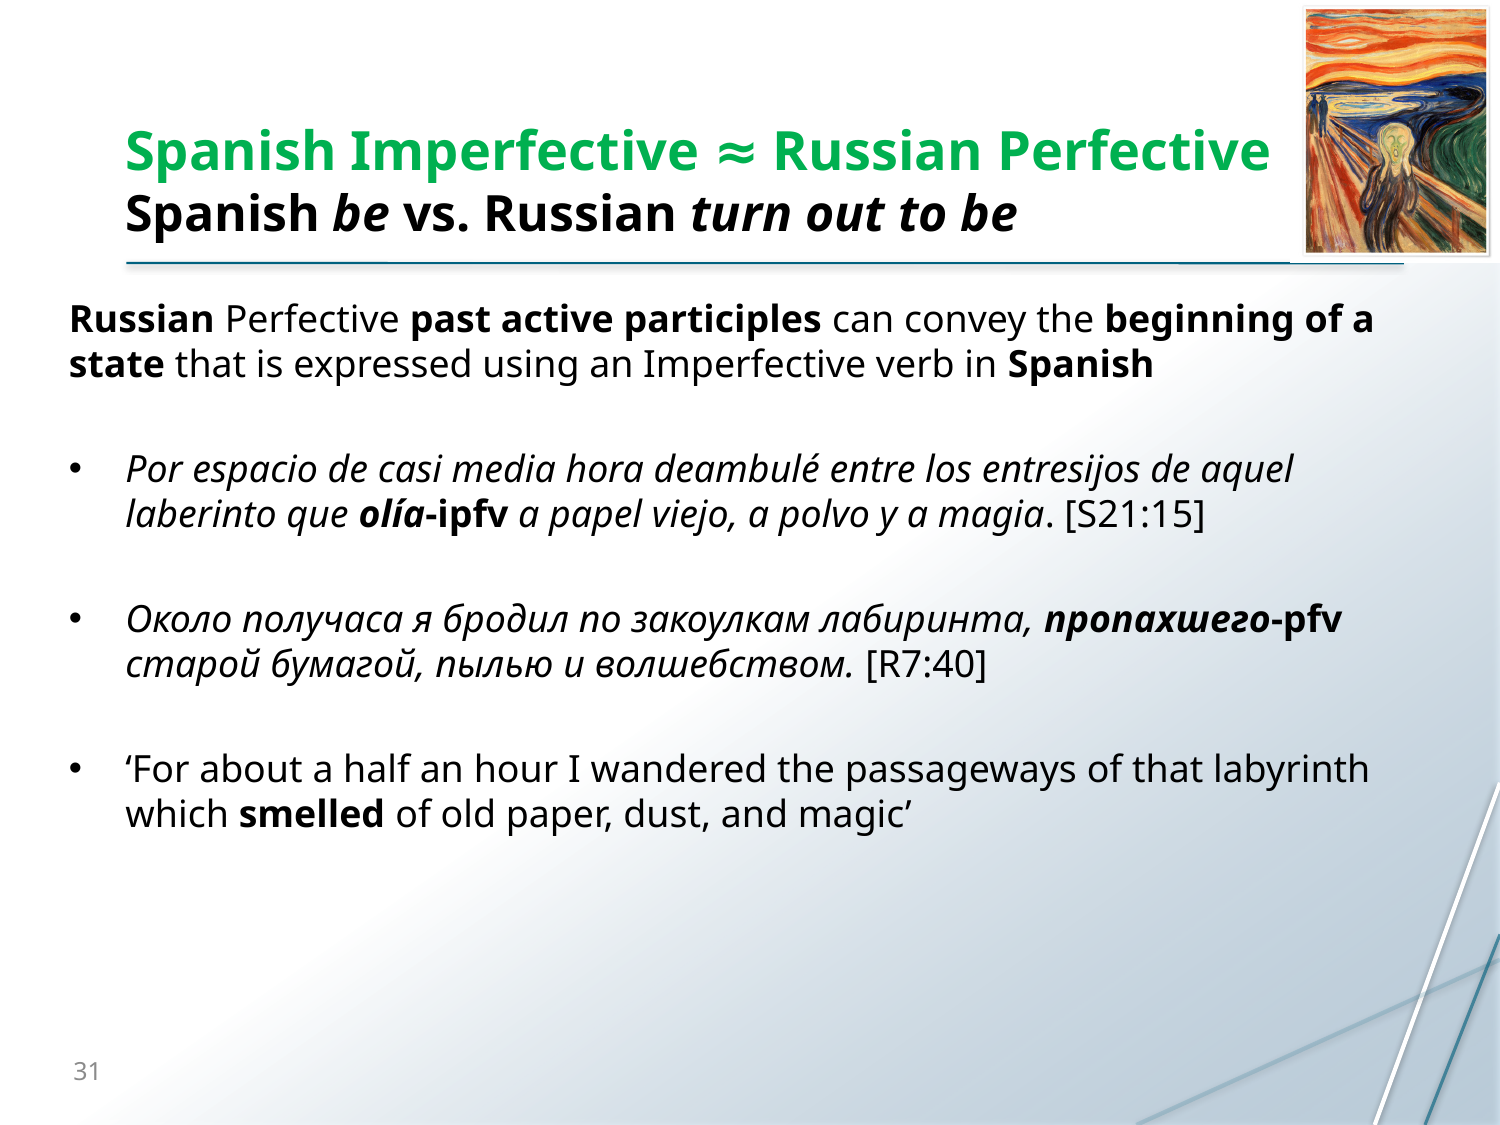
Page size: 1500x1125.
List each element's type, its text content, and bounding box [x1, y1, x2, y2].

title Spanish Imperfective ≈ Russian Perfective Spanish be vs. Russian turn out to be [109, 49, 1284, 249]
picture [1289, 0, 1500, 263]
slide_number 31 [54, 1042, 117, 1103]
list Russian Perfective past active participles can convey the beginning of a state that is expressed using an Imperfective verb in Spanish Por espacio de casi media hora deambulé entre los entresijos de aquel laberinto que olía-ipfv a papel viejo, a polvo y a magia. [S21:15] Около получаса я бродил по закоулкам лабиринта, пропахшего-pfv старой бумагой, пылью и волшебством. [R7:40] ‘For about a half an hour I wandered the passageways of that labyrinth which smelled of old paper, dust, and magic’ [54, 287, 1404, 1005]
